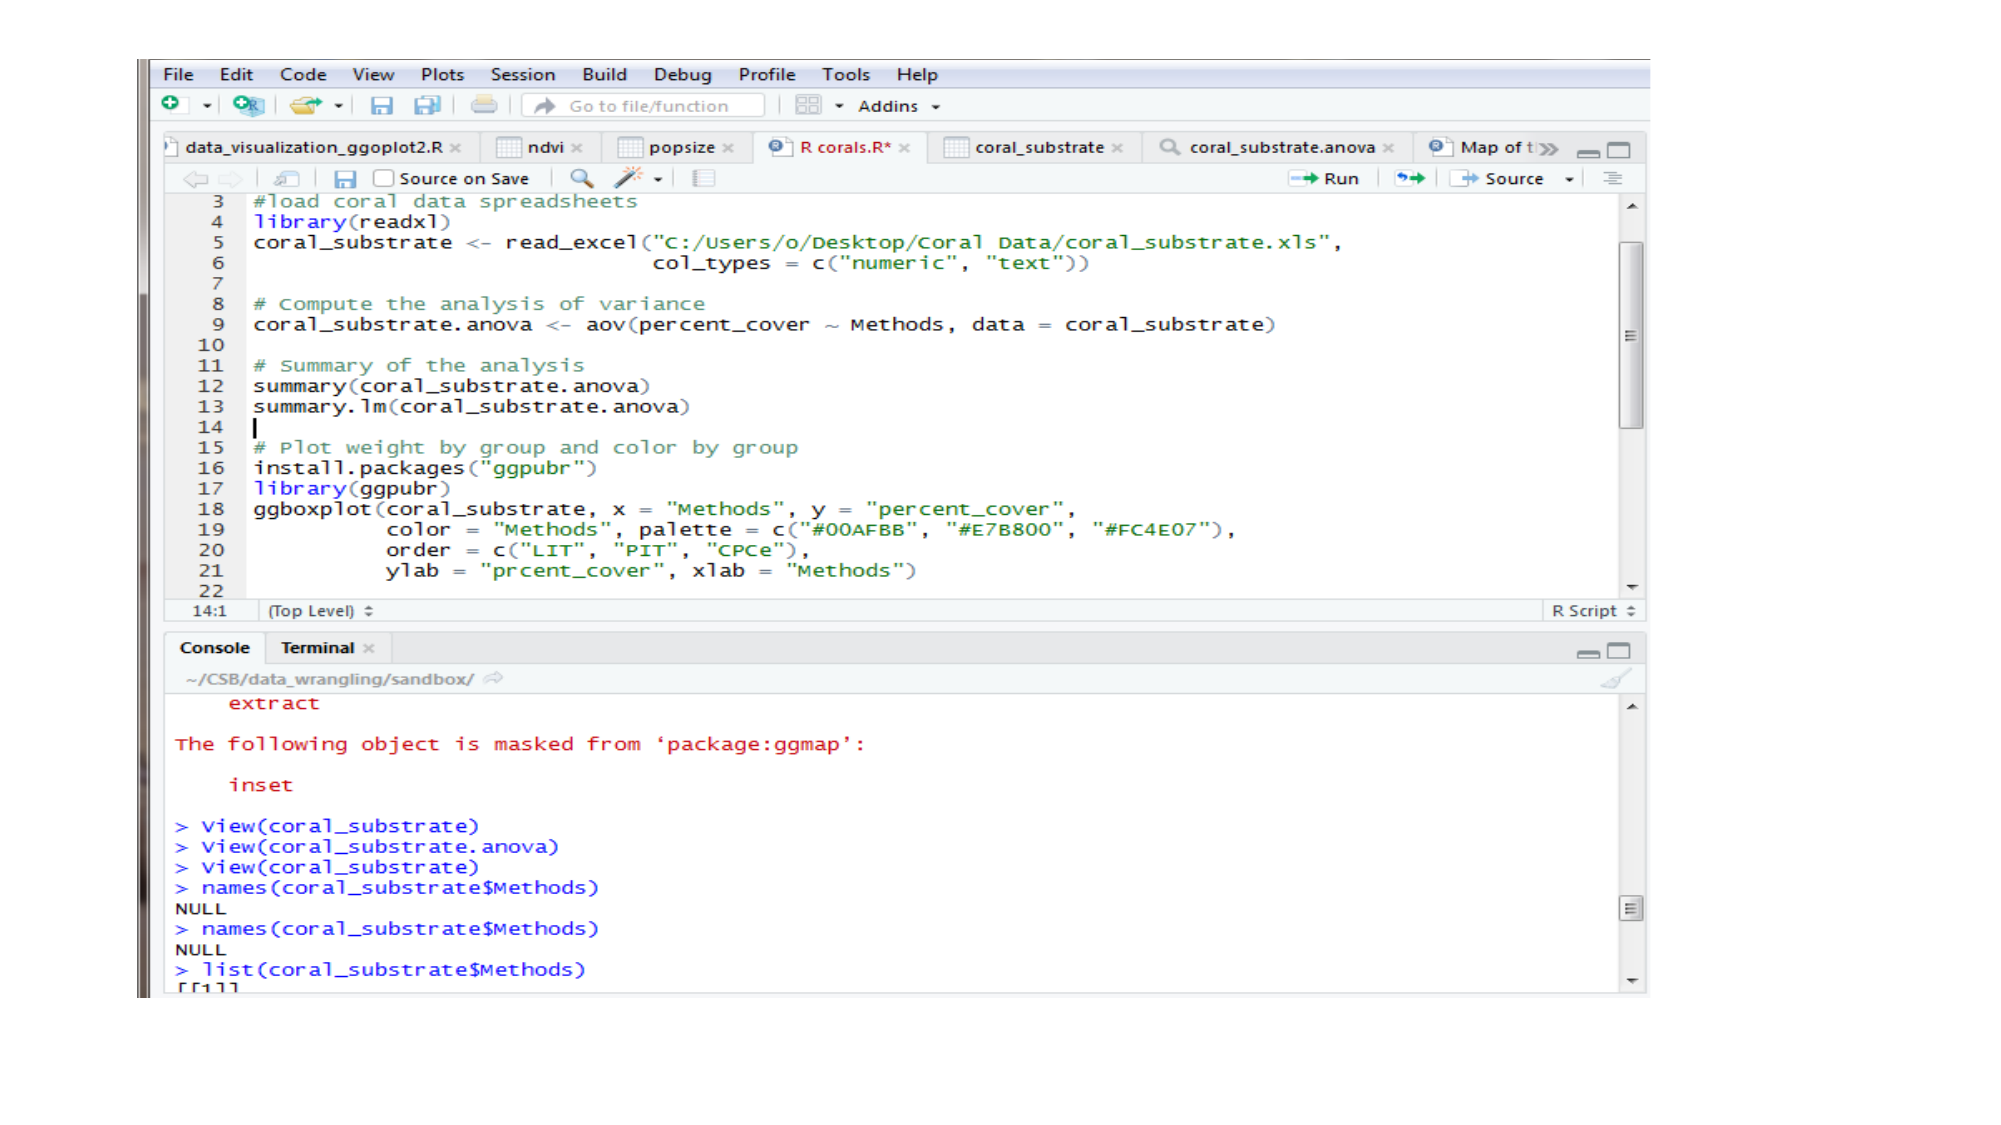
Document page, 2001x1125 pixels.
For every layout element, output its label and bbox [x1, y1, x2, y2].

picture [137, 59, 1651, 998]
